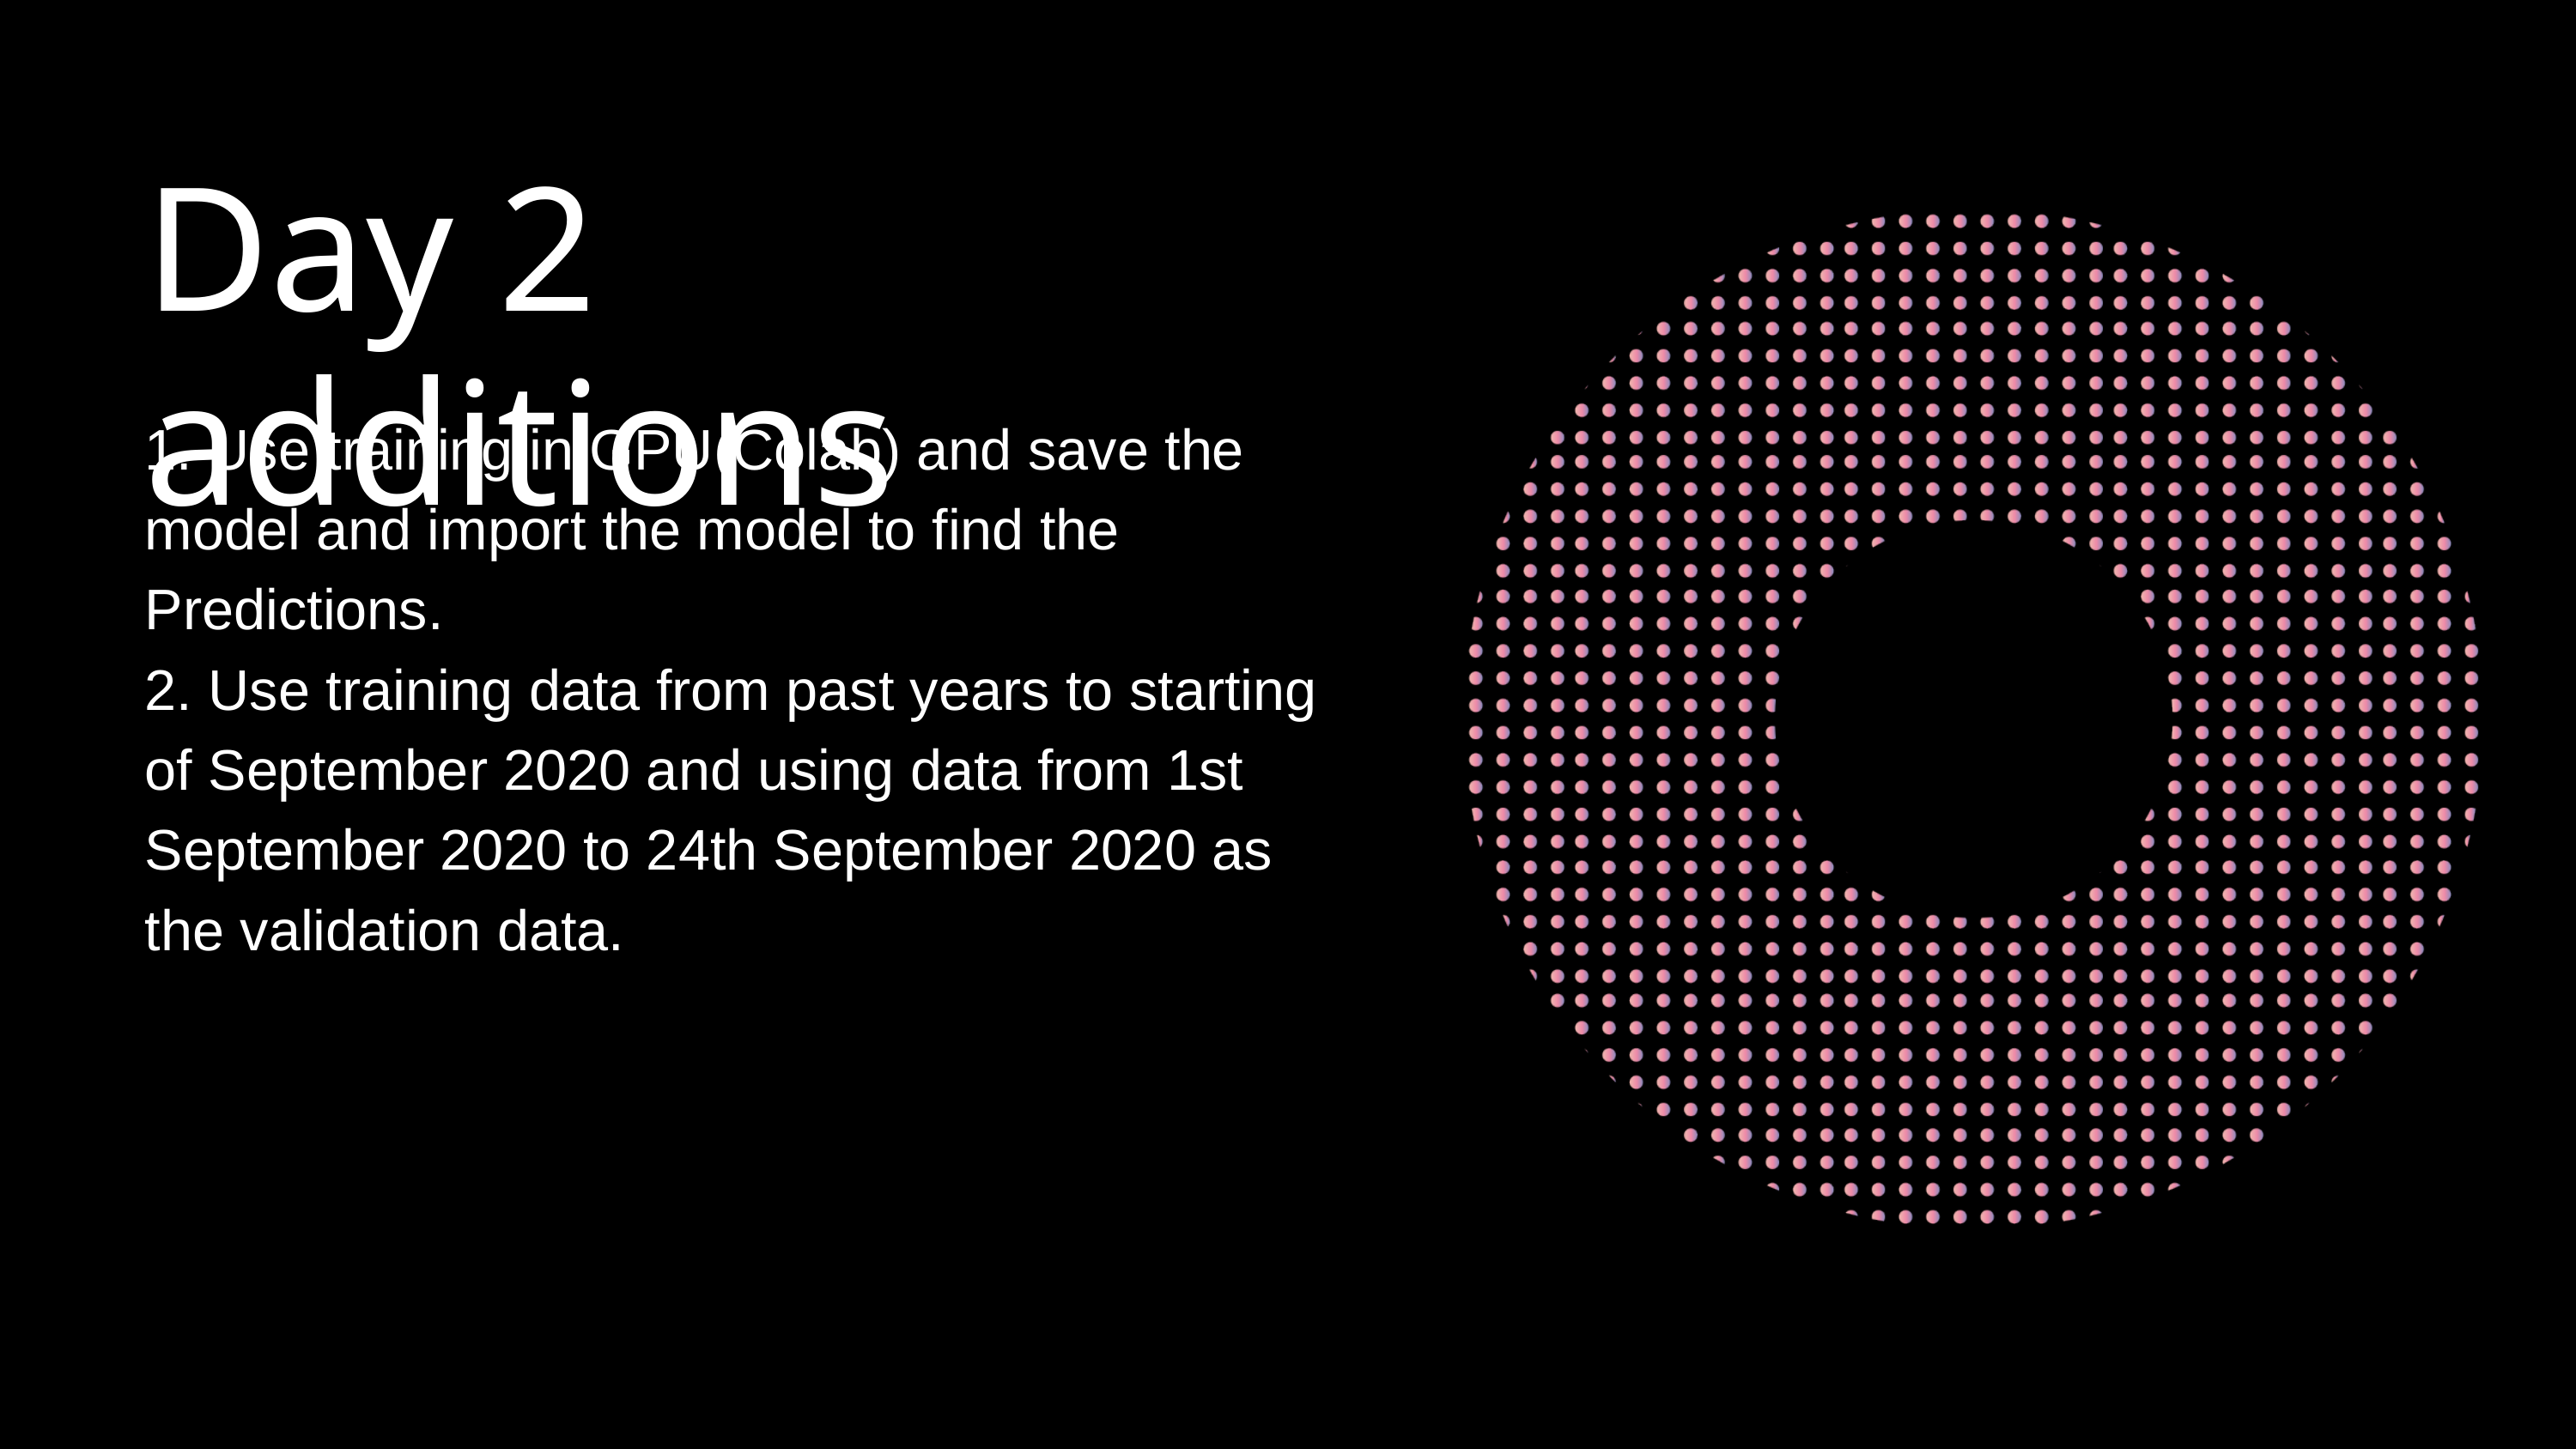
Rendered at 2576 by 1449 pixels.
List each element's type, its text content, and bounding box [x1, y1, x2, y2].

text_box 1. Use training in GPU(Colab) and save the model and import the model to find the Predictions. 2. Use training data from past years to starting of September 2020 and using data from 1st September 2020 to 24th September 2020 as the validation data. [144, 401, 1367, 962]
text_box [144, 144, 1321, 444]
picture [1447, 203, 2490, 1246]
